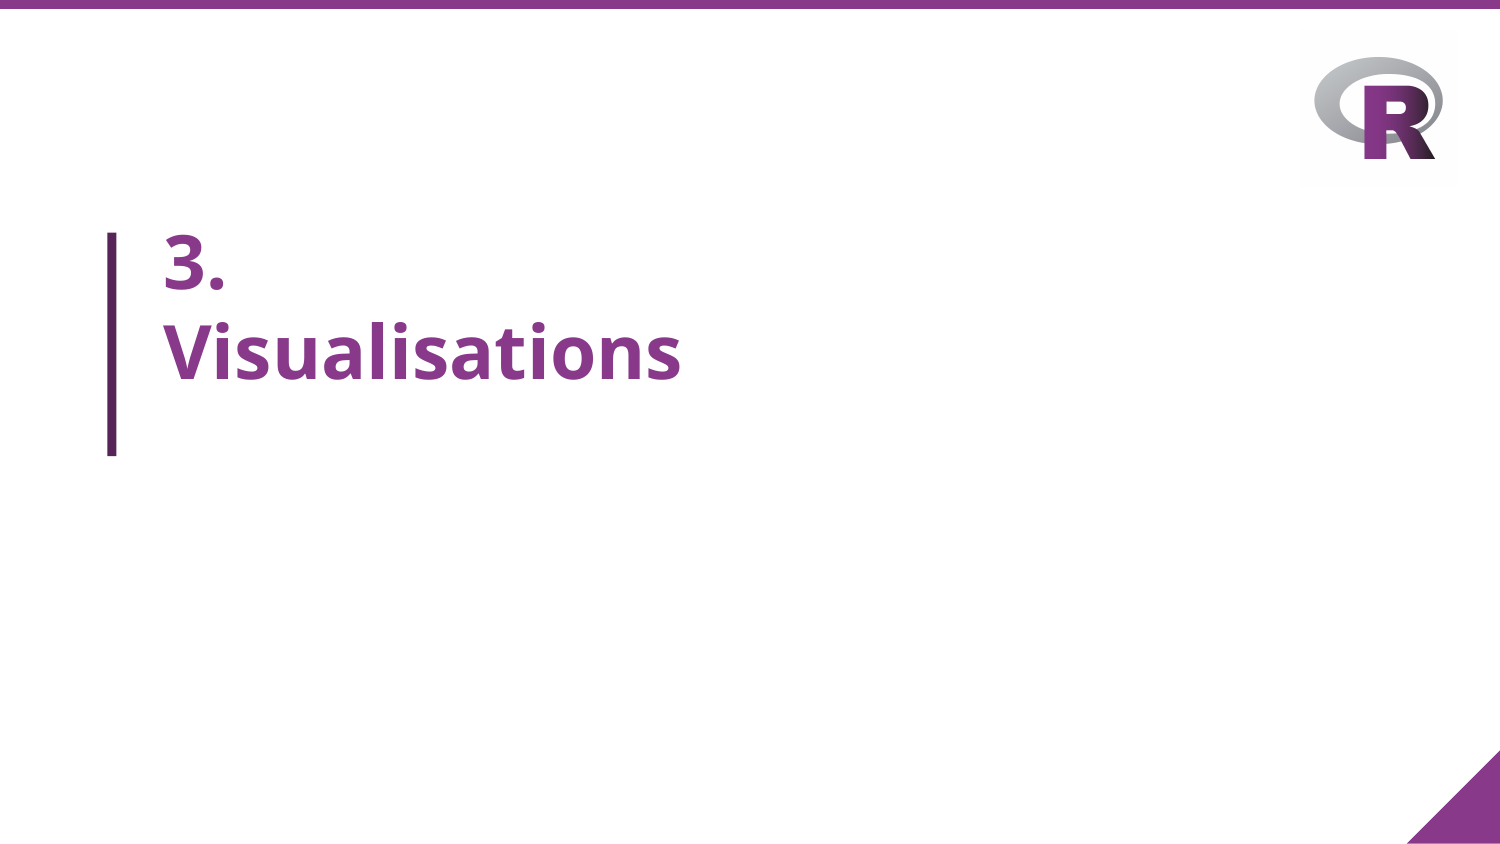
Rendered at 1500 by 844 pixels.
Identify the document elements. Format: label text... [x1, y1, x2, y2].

title 3. Visualisations [148, 199, 909, 390]
picture [1300, 30, 1457, 187]
